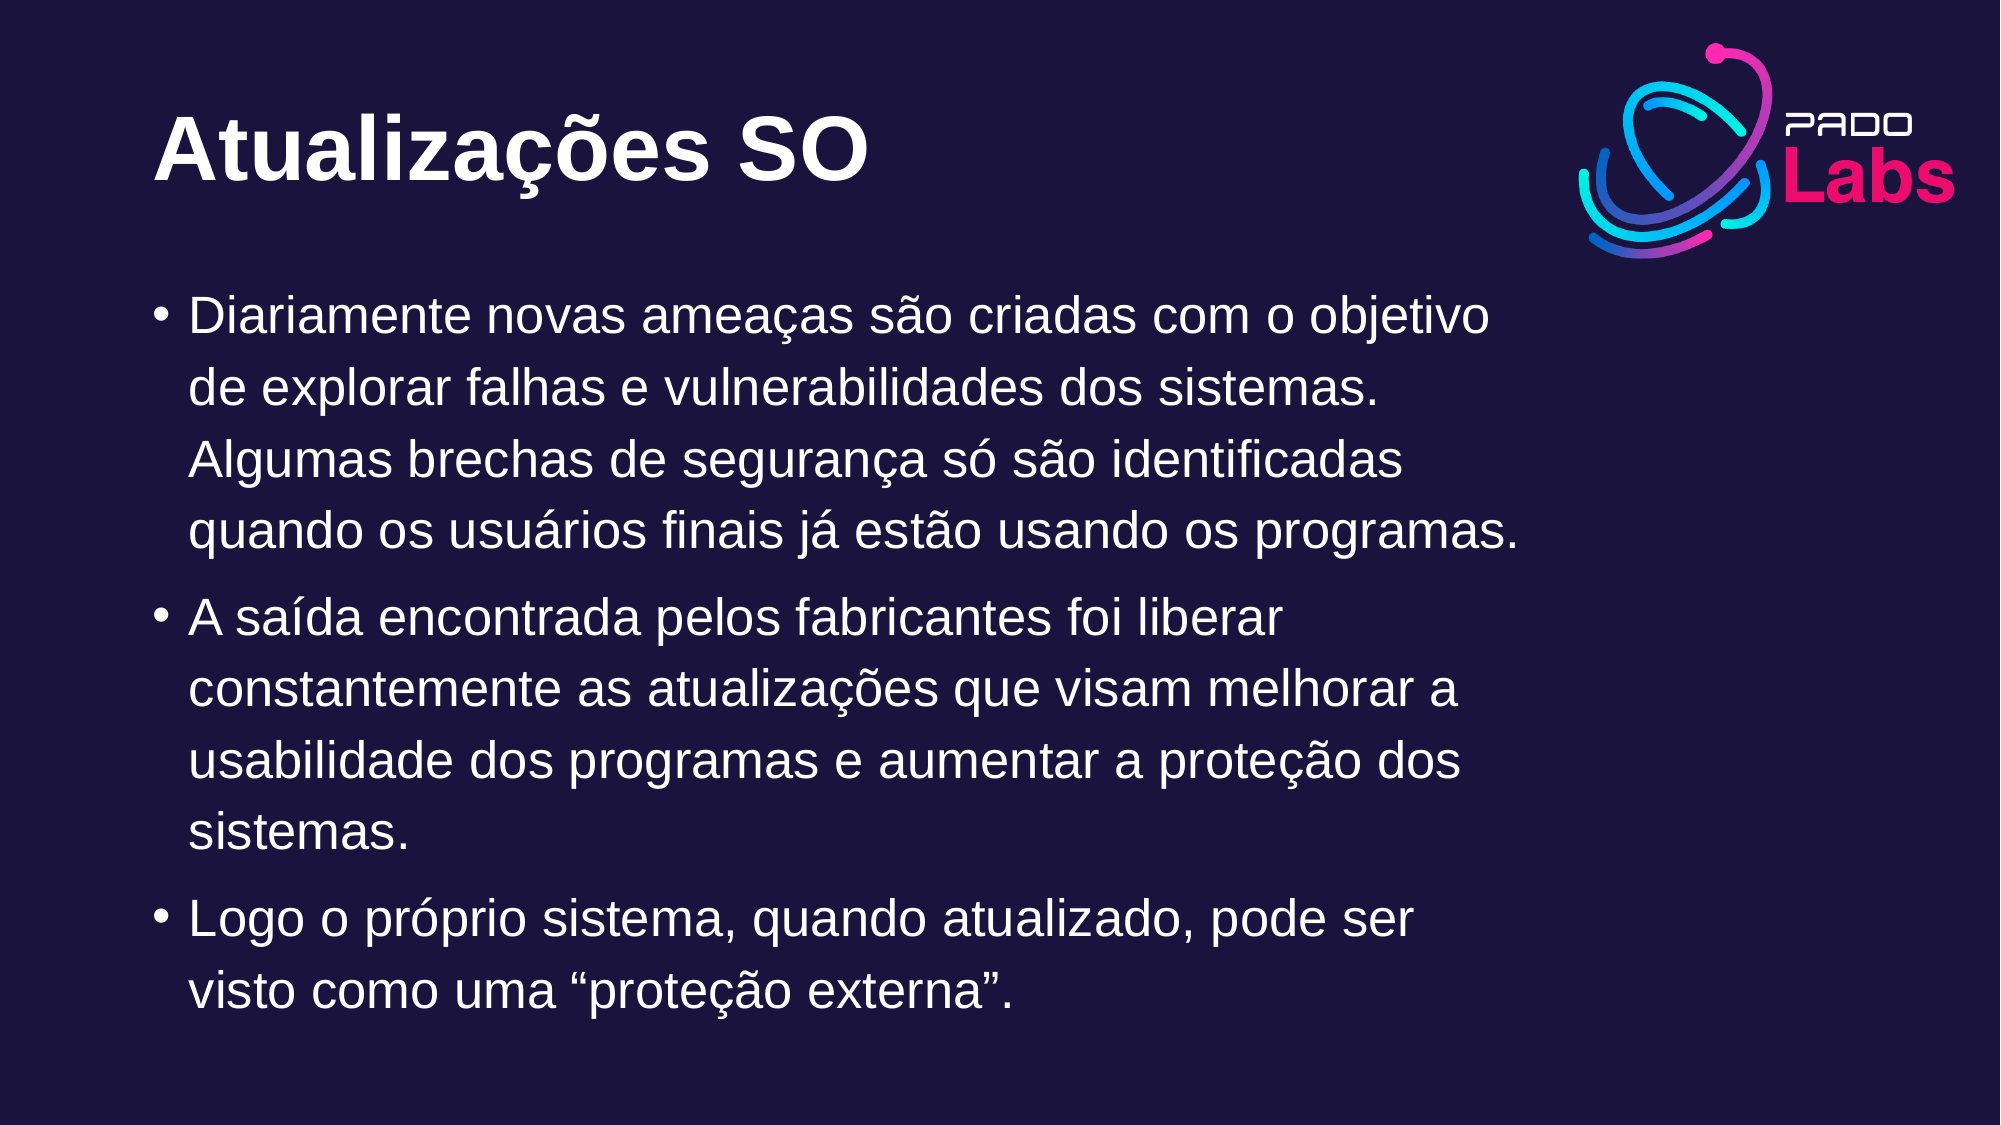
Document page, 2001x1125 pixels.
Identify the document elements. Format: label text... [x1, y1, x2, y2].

list Diariamente novas ameaças são criadas com o objetivo de explorar falhas e vulnerabilidades dos sistemas. Algumas brechas de segurança só são identificadas quando os usuários finais já estão usando os programas. A saída encontrada pelos fabricantes foi liberar constantemente as atualizações que visam melhorar a usabilidade dos programas e aumentar a proteção dos sistemas. Logo o próprio sistema, quando atualizado, pode ser visto como uma “proteção externa”. [137, 265, 1544, 1079]
picture [1578, 43, 1956, 259]
title Atualizações SO [137, 84, 1561, 218]
